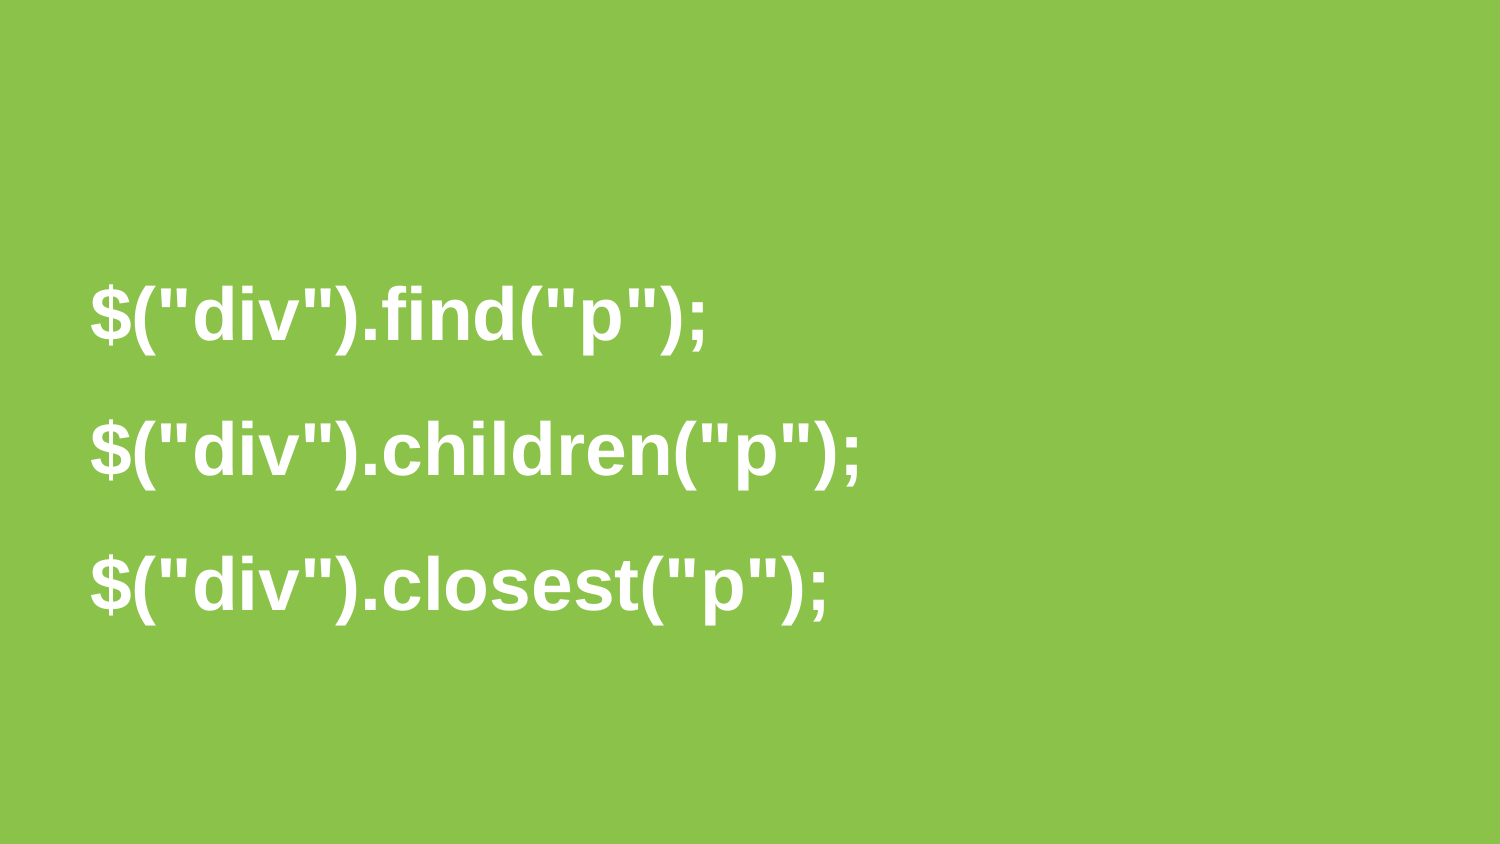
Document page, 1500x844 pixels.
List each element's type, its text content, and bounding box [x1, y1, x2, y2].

title $("div").find("p"); $("div").children("p"); $("div").closest("p"); [75, 33, 1425, 812]
